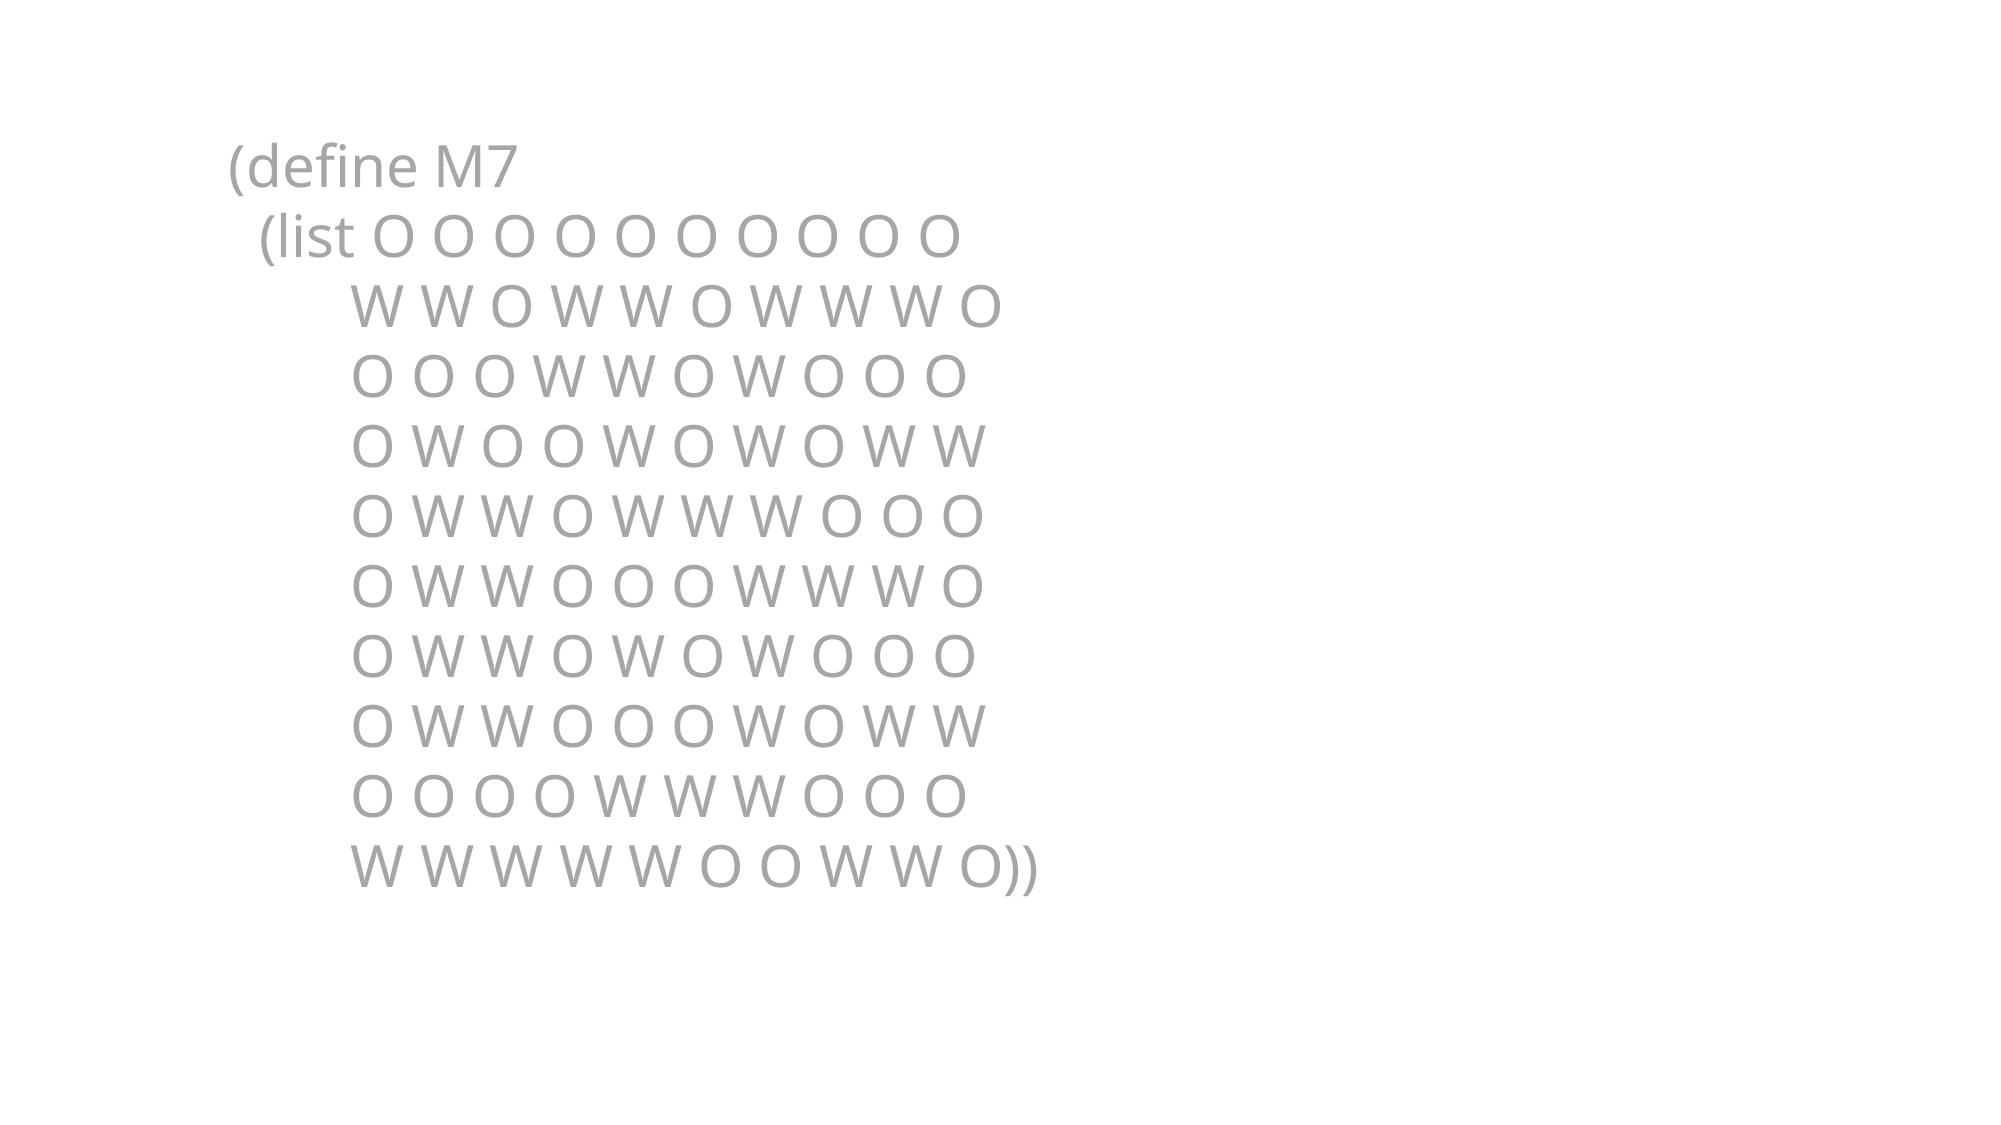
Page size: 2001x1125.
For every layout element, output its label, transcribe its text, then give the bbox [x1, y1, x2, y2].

text_box (define M7 (list O O O O O O O O O O W W O W W O W W W O O O O W W O W O O O O W O O W O W O W W O W W O W W W O O O O W W O O O W W W O O W W O W O W O O O O W W O O O W O W W O O O O W W W O O O W W W W W O O W W O)) [214, 121, 1317, 906]
